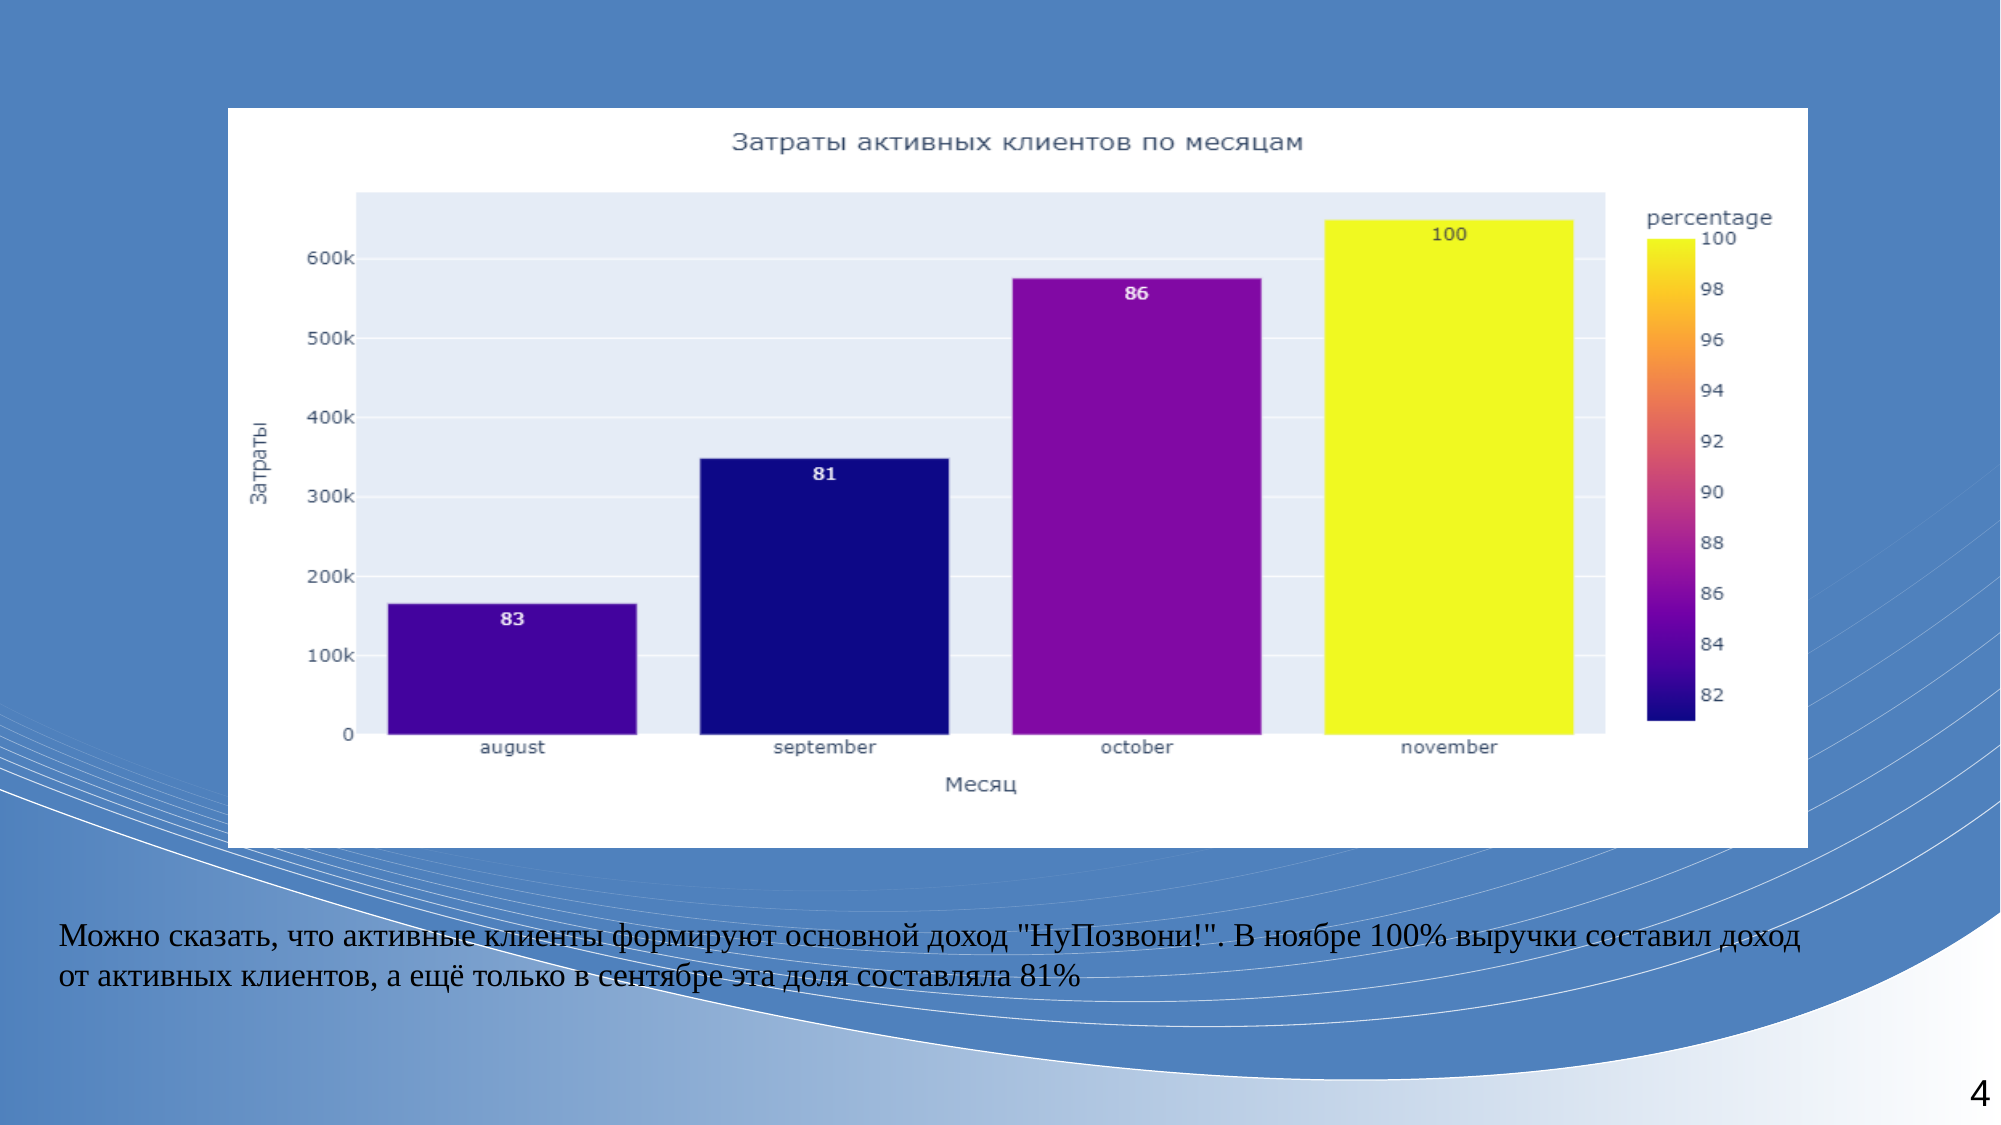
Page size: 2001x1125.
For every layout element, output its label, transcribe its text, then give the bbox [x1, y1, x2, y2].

text_box 4 [1955, 1061, 1997, 1122]
list Можно сказать, что активные клиенты формируют основной доход "НуПозвони!". В ноябре 100% выручки составил доход от активных клиентов, а ещё только в сентябре эта доля составляла 81% [43, 905, 1840, 1079]
picture [228, 108, 1809, 848]
